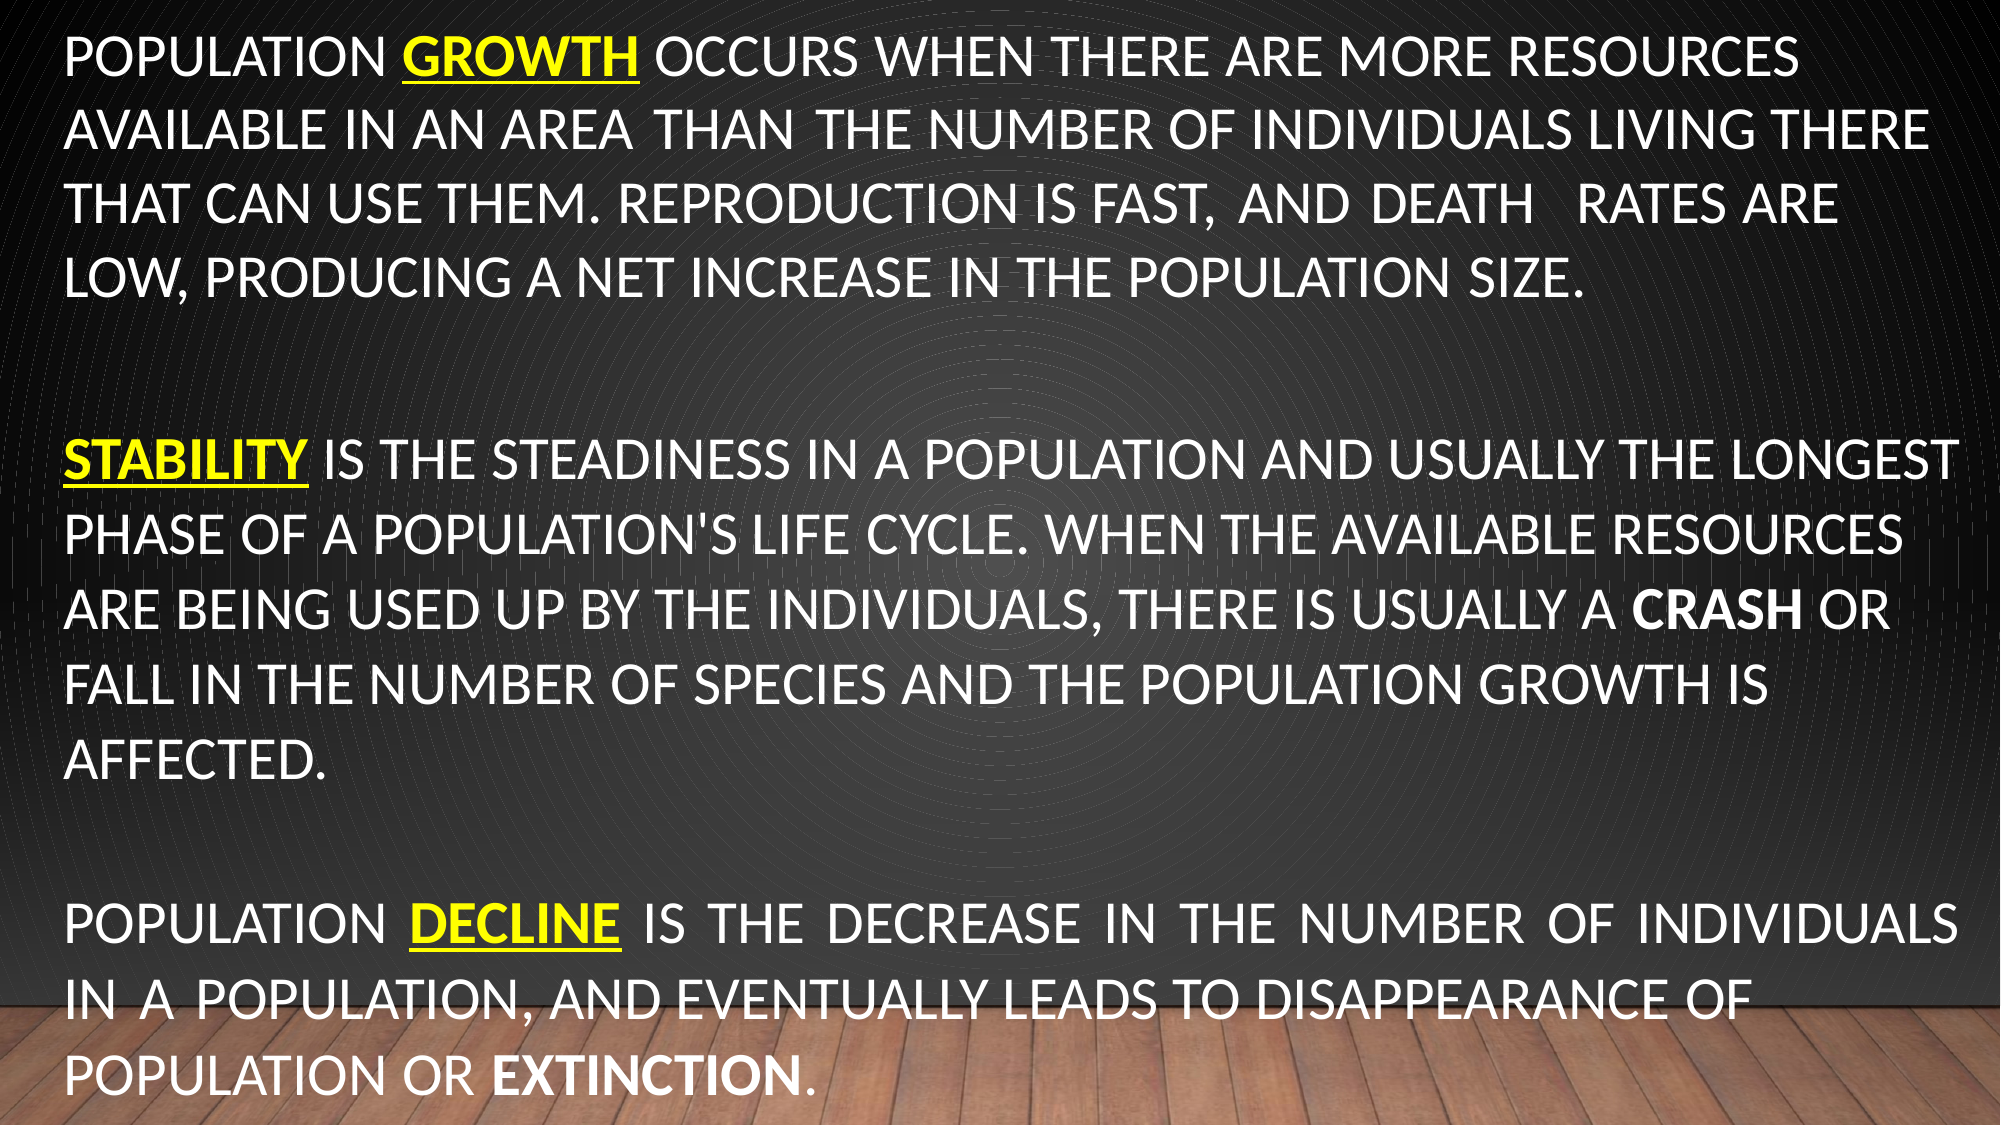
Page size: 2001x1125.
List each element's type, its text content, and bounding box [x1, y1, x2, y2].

subtitle Population growth occurs when there are more resources available in an area than the number of individuals living there that can use them. Reproduction is fast, and death rates are low, producing a net increase in the population size. Stability is the steadiness in a population and usually the longest phase of a population's life cycle. When the available resources are being used up by the individuals, there is usually a crash or fall in the number of species and the population growth is affected. Population decline is the decrease in the number of individuals in a population, and eventually leads to disappearance of population or extinction. [0, 0, 2000, 1125]
